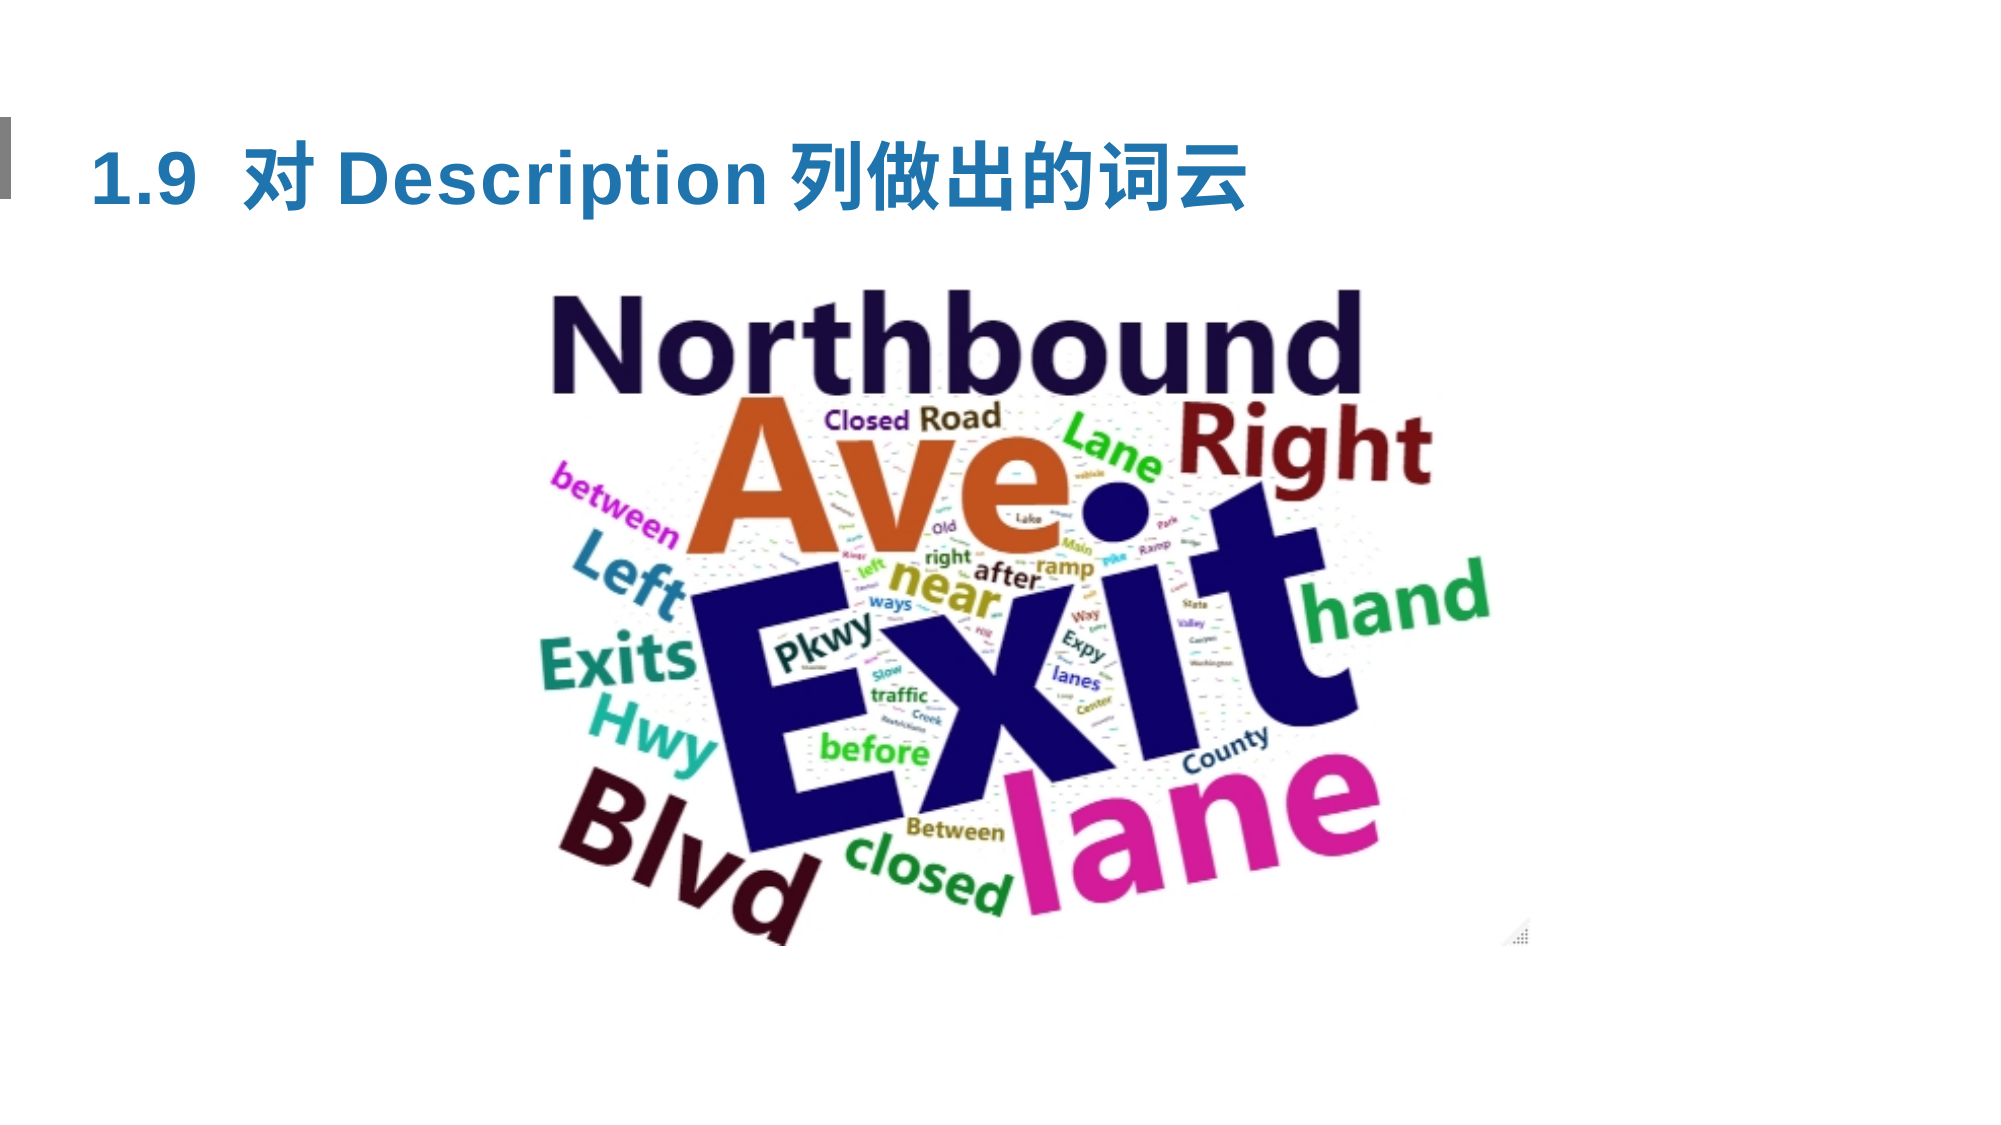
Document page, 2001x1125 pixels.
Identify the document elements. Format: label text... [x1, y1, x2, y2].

picture [469, 257, 1531, 946]
text_box 1.9 对Description列做出的词云 [90, 112, 1705, 227]
text_box [0, 117, 11, 199]
